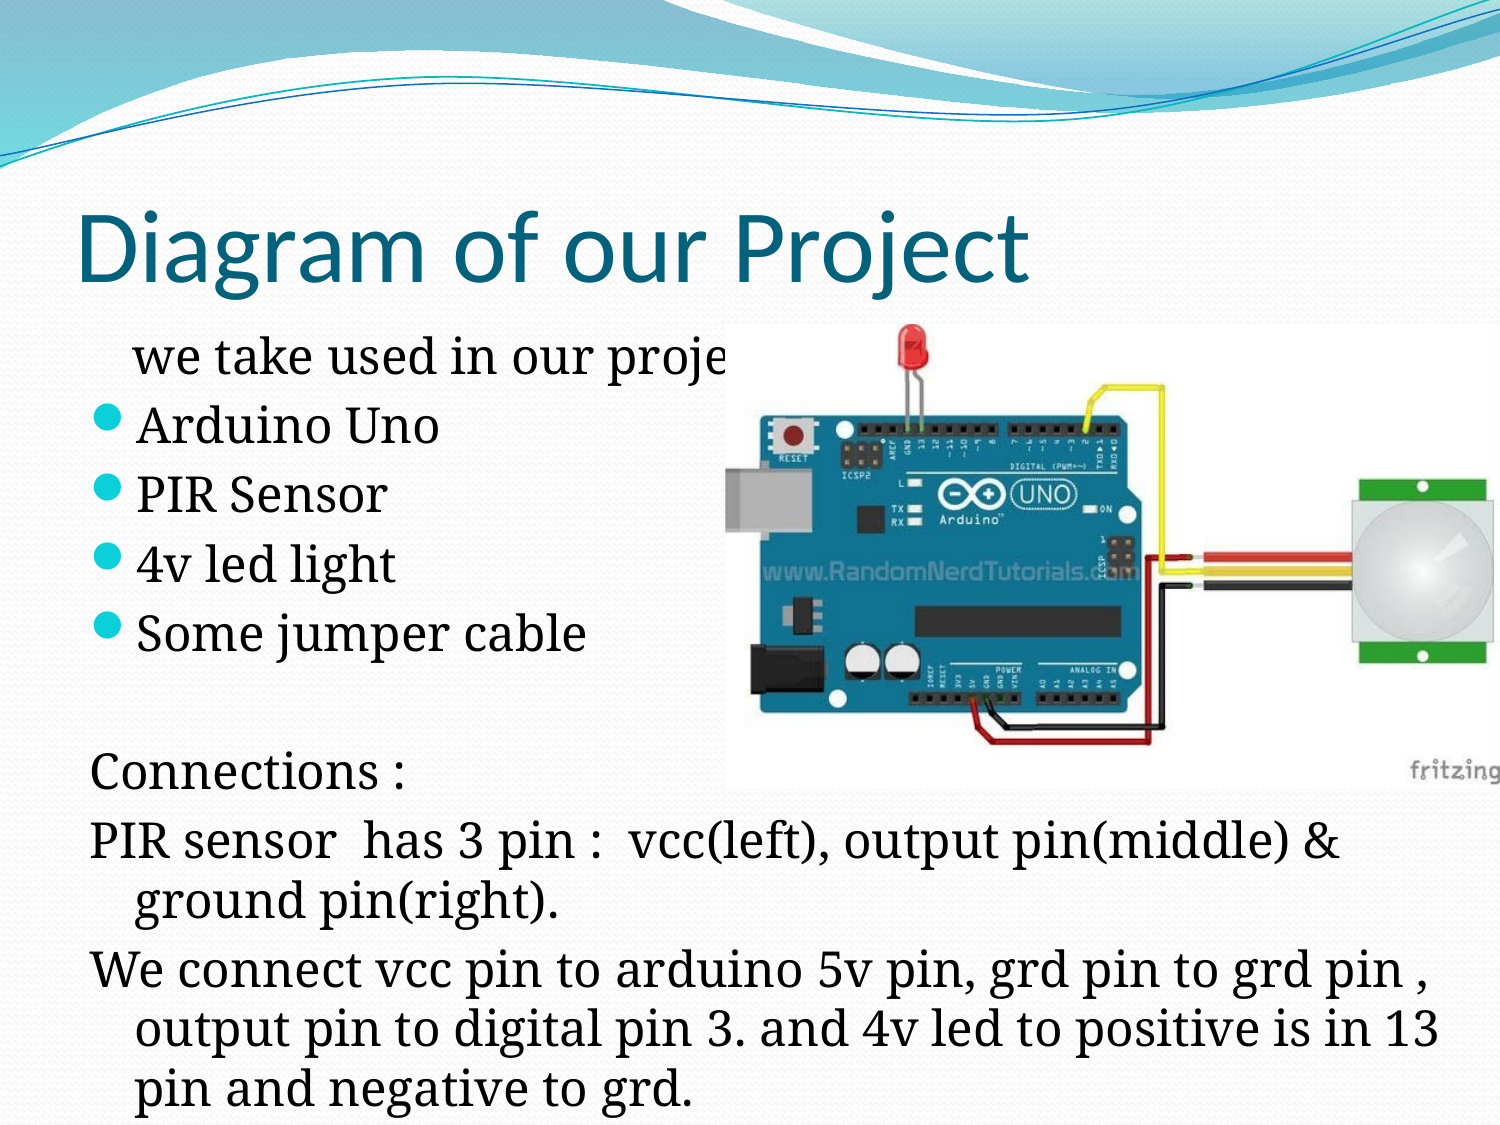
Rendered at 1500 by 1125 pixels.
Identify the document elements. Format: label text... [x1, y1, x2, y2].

list we take used in our project Arduino Uno PIR Sensor 4v led light Some jumper cable Connections : PIR sensor has 3 pin : vcc(left), output pin(middle) & ground pin(right). We connect vcc pin to arduino 5v pin, grd pin to grd pin , output pin to digital pin 3. and 4v led to positive is in 13 pin and negative to grd. [75, 317, 1500, 1125]
title Diagram of our Project [75, 115, 1425, 303]
picture [724, 324, 1500, 789]
